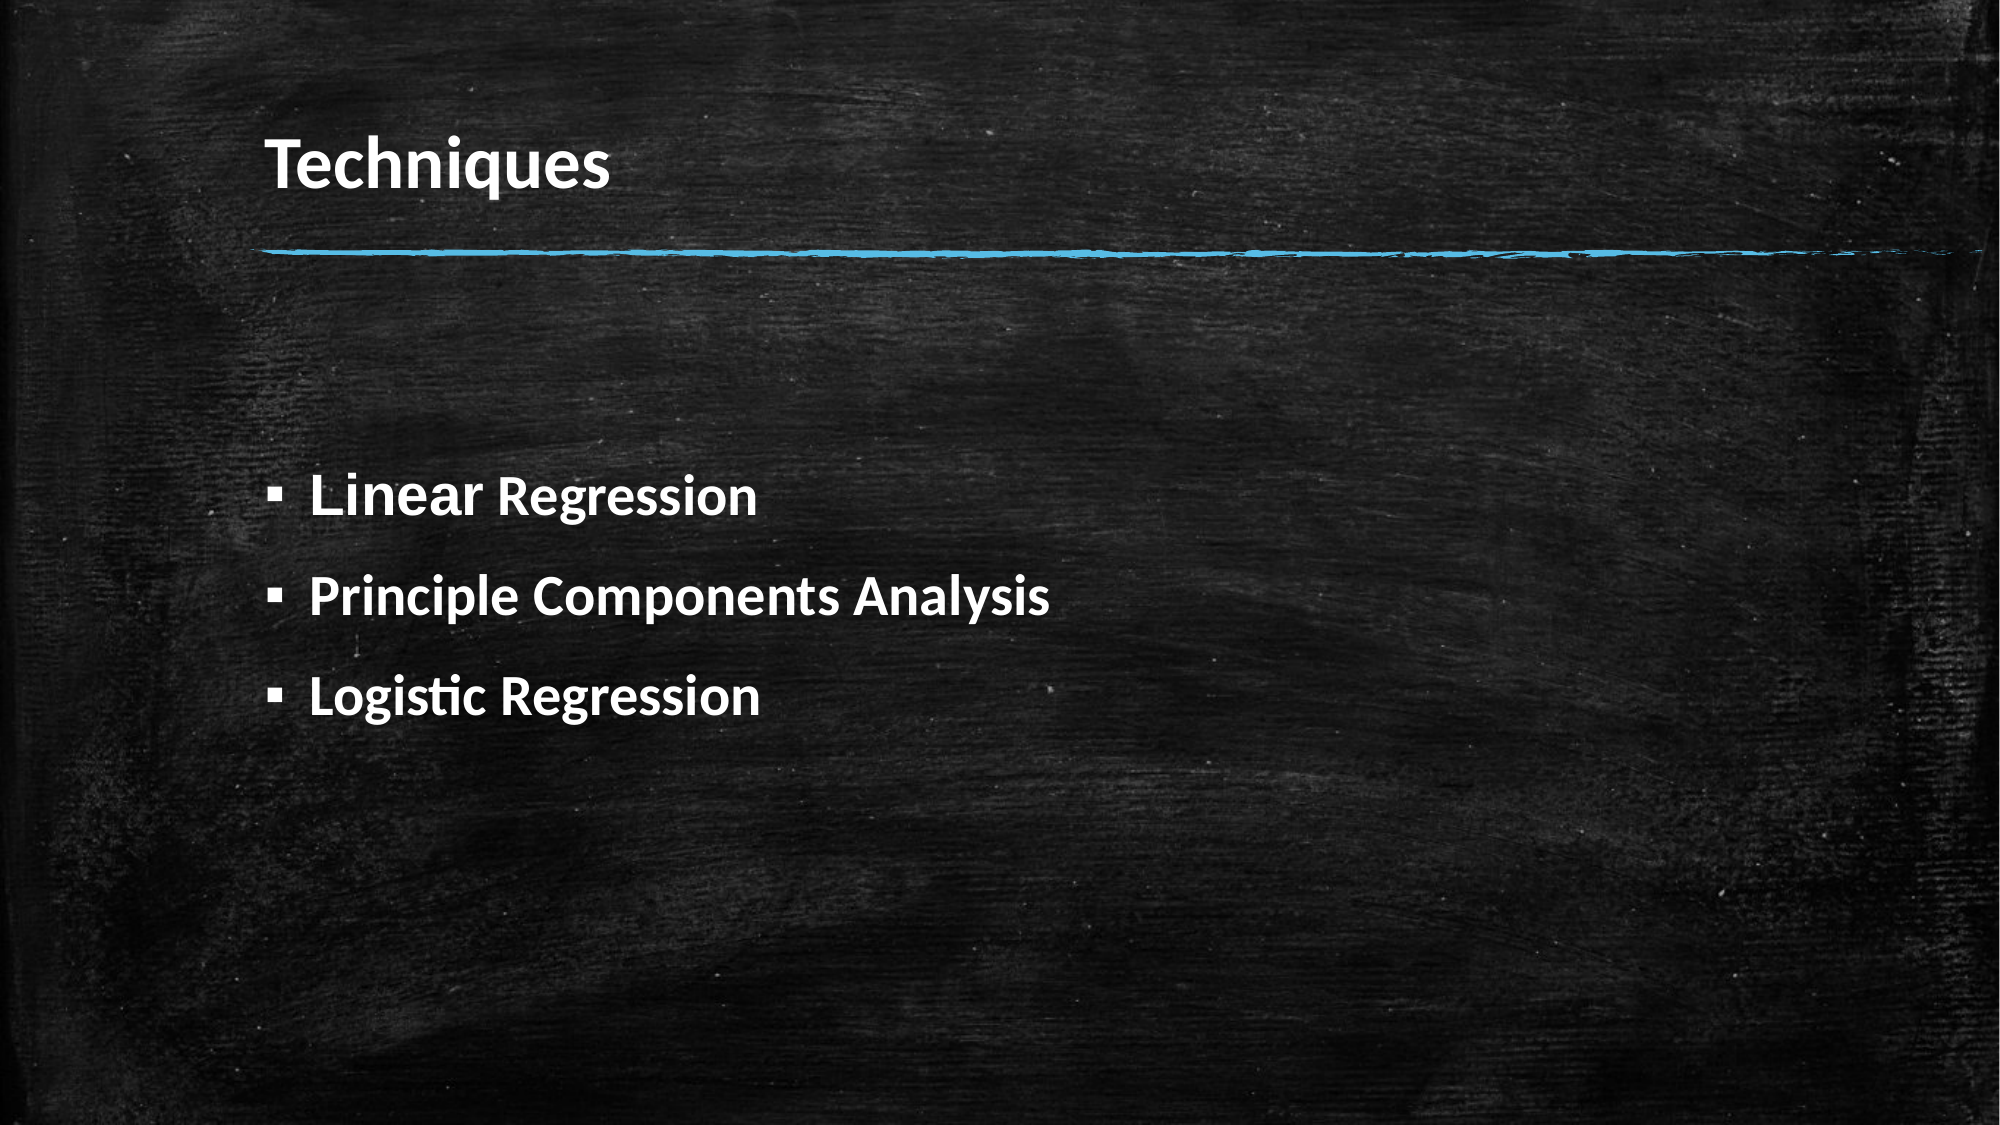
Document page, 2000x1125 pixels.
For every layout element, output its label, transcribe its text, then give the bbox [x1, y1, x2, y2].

title Techniques [249, 45, 1750, 213]
list Linear Regression Principle Components Analysis Logistic Regression [249, 350, 1750, 1050]
